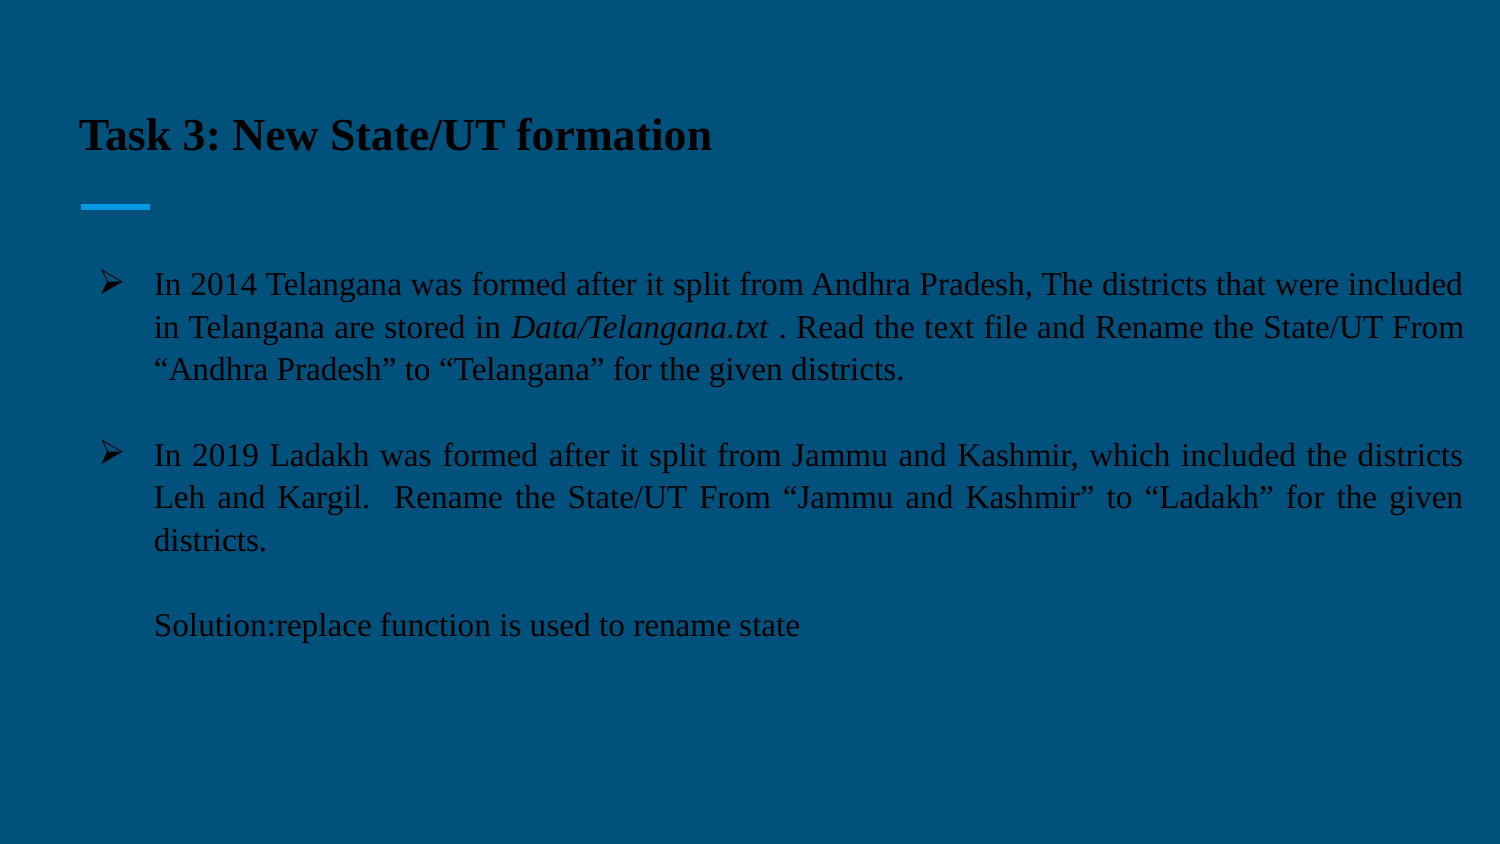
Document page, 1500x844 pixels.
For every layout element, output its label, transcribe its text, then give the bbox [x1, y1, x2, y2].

list In 2014 Telangana was formed after it split from Andhra Pradesh, The districts that were included in Telangana are stored in Data/Telangana.txt . Read the text file and Rename the State/UT From “Andhra Pradesh” to “Telangana” for the given districts. In 2019 Ladakh was formed after it split from Jammu and Kashmir, which included the districts Leh and Kargil. Rename the State/UT From “Jammu and Kashmir” to “Ladakh” for the given districts. Solution:replace function is used to rename state [63, 244, 1481, 750]
title Task 3: New State/UT formation [63, 75, 1437, 244]
